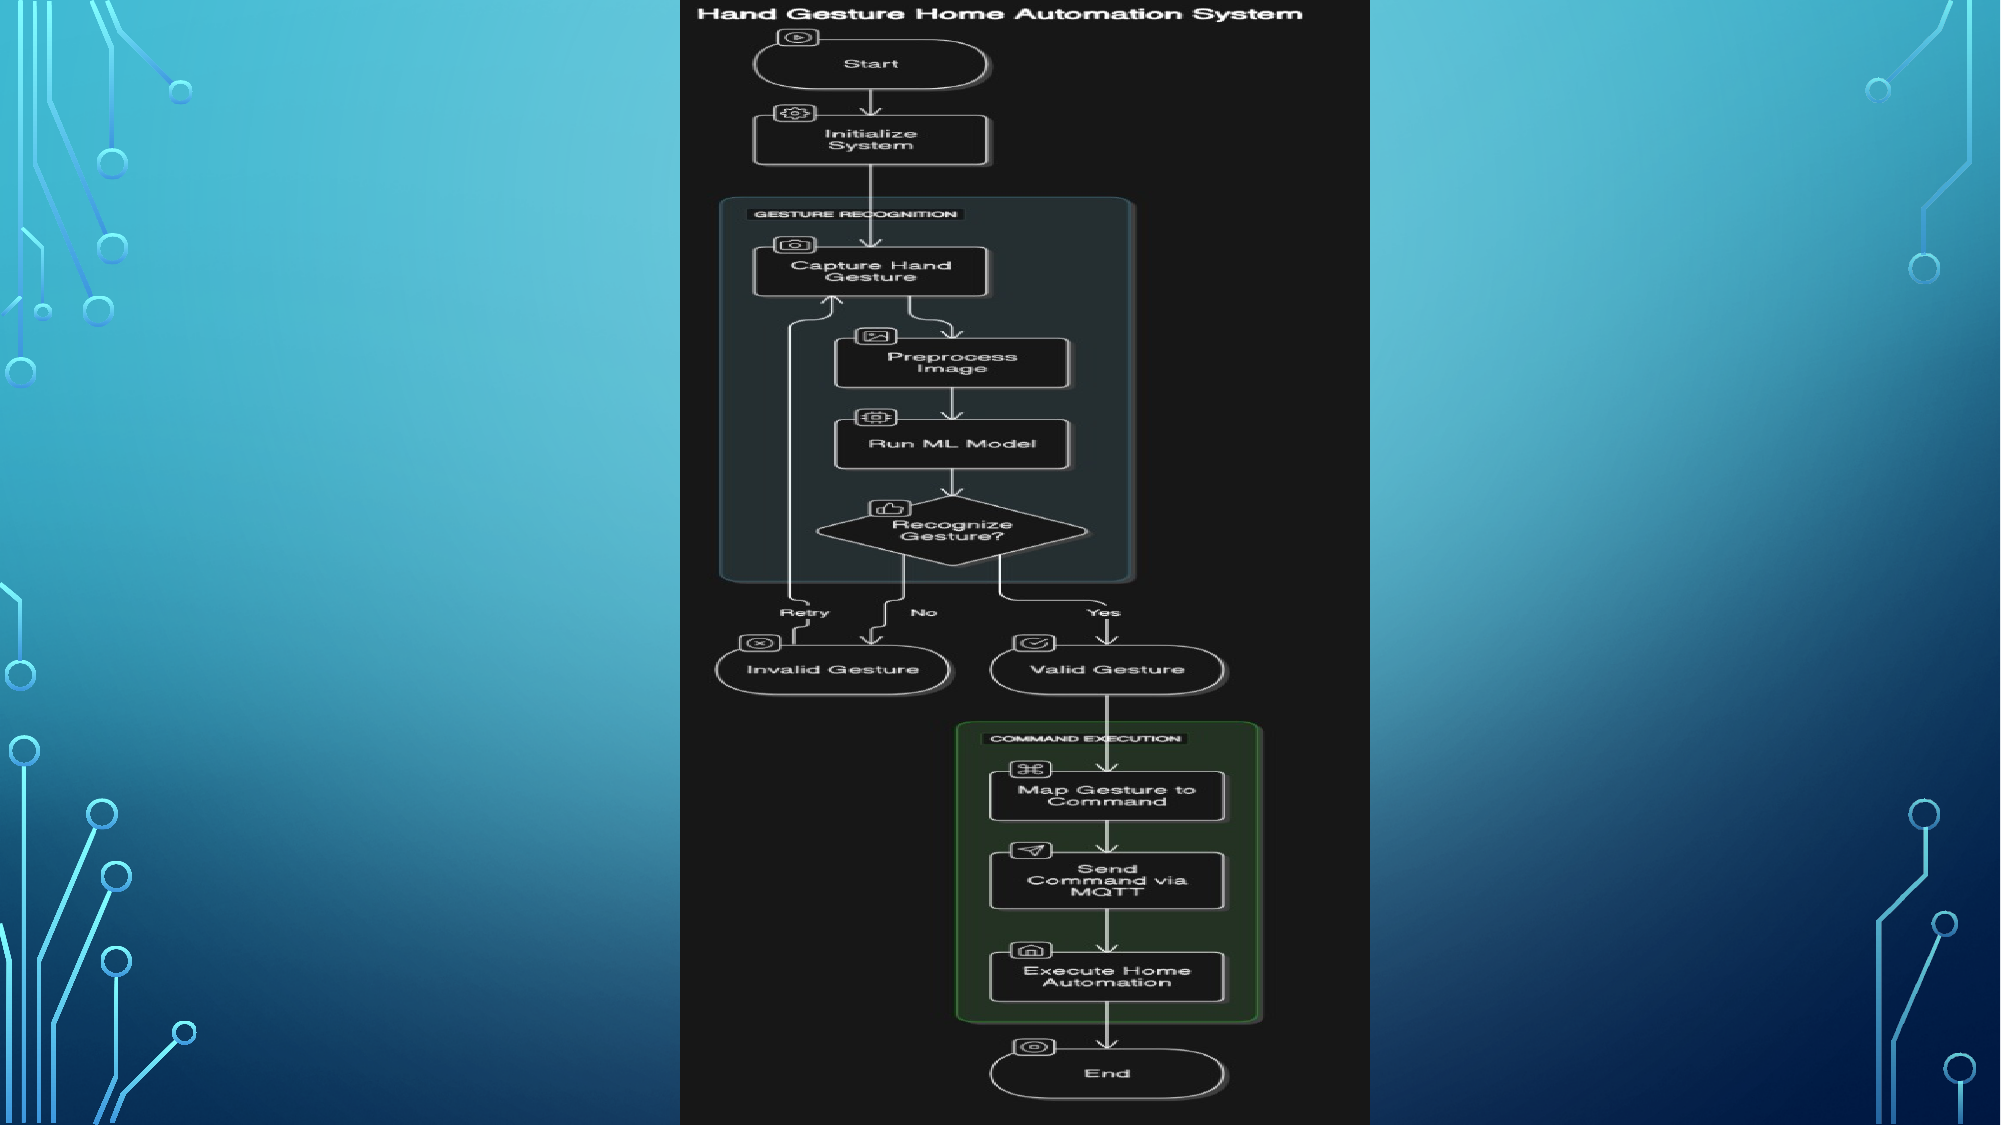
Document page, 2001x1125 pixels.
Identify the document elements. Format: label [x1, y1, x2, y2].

picture [680, 0, 1370, 1125]
